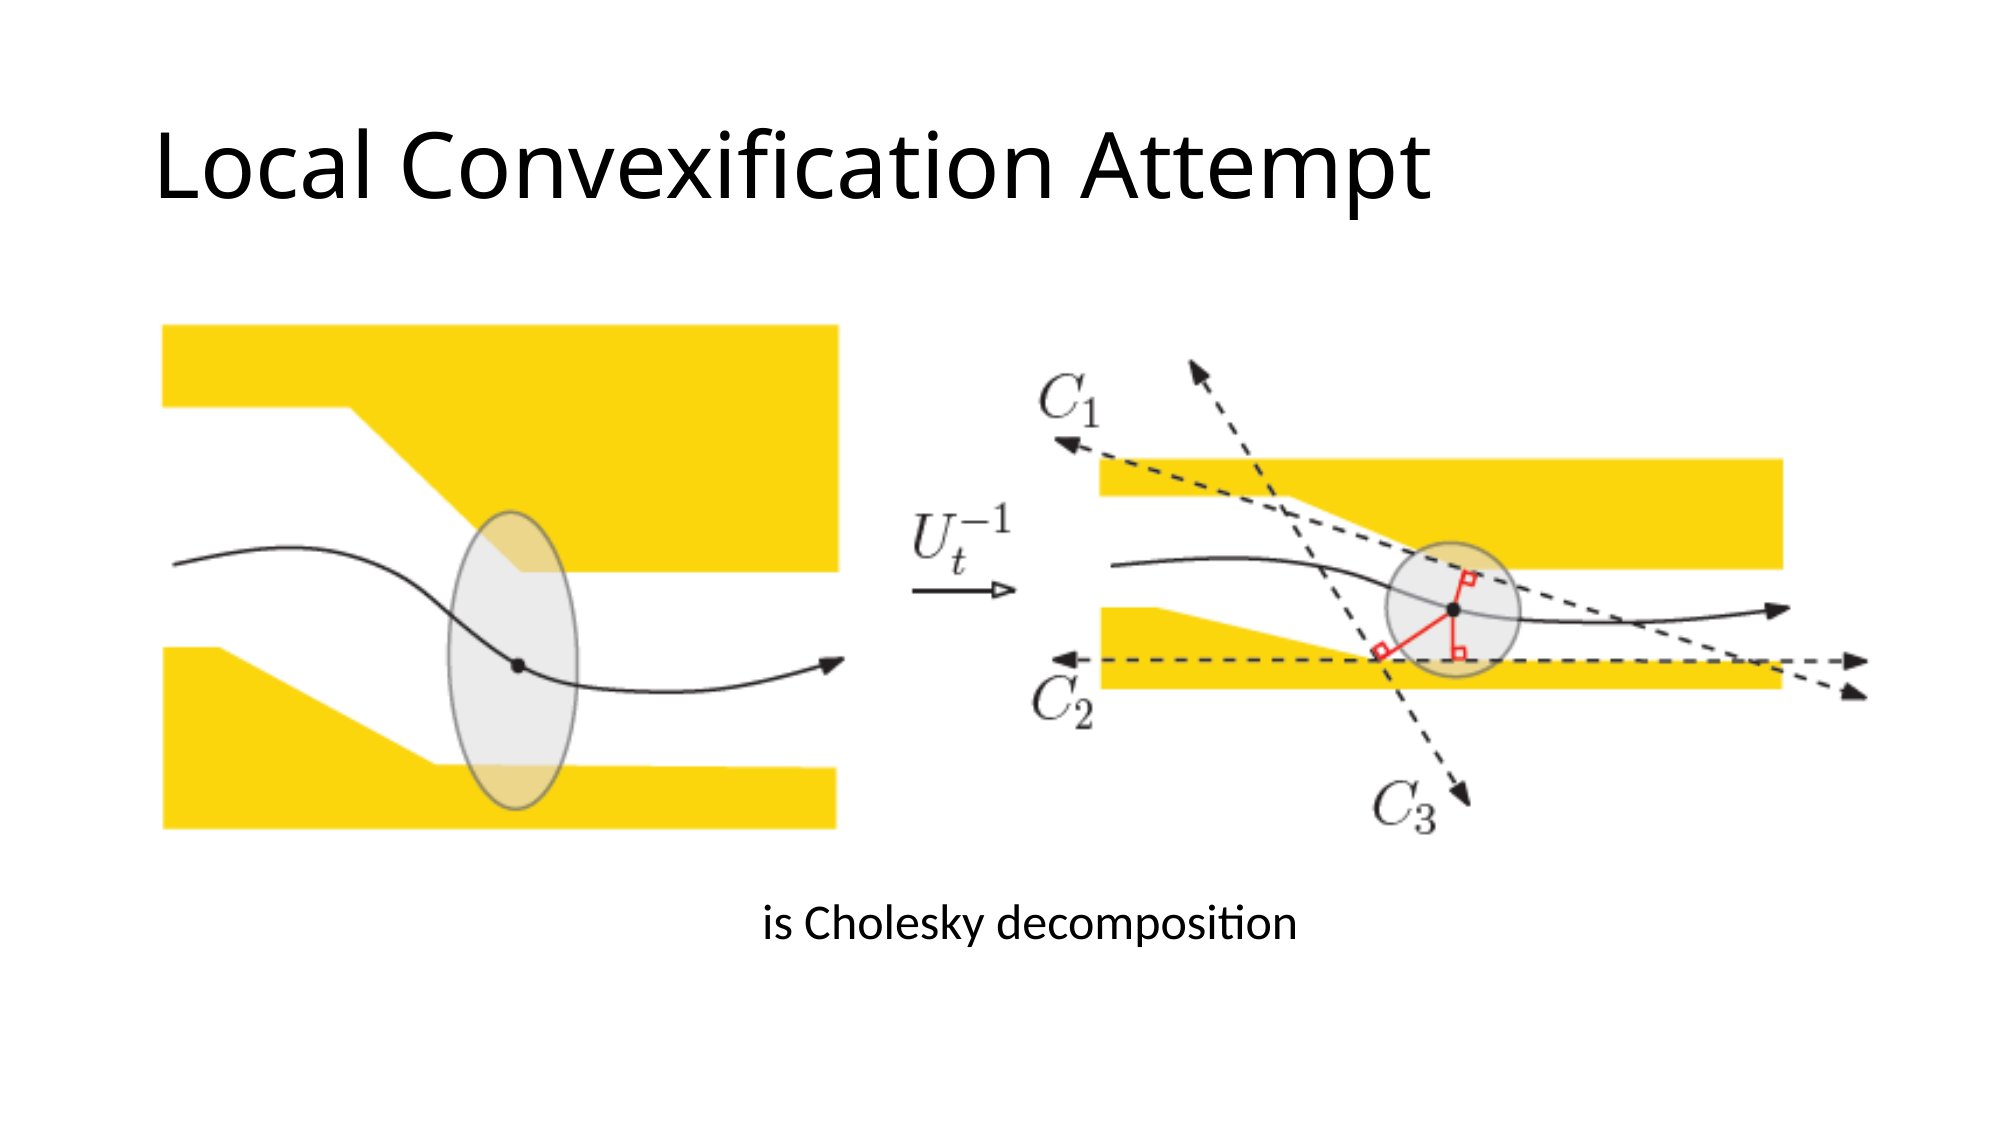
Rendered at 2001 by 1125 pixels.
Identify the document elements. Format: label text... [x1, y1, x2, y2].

title Local Convexification Attempt [137, 59, 1863, 278]
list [147, 304, 1903, 863]
